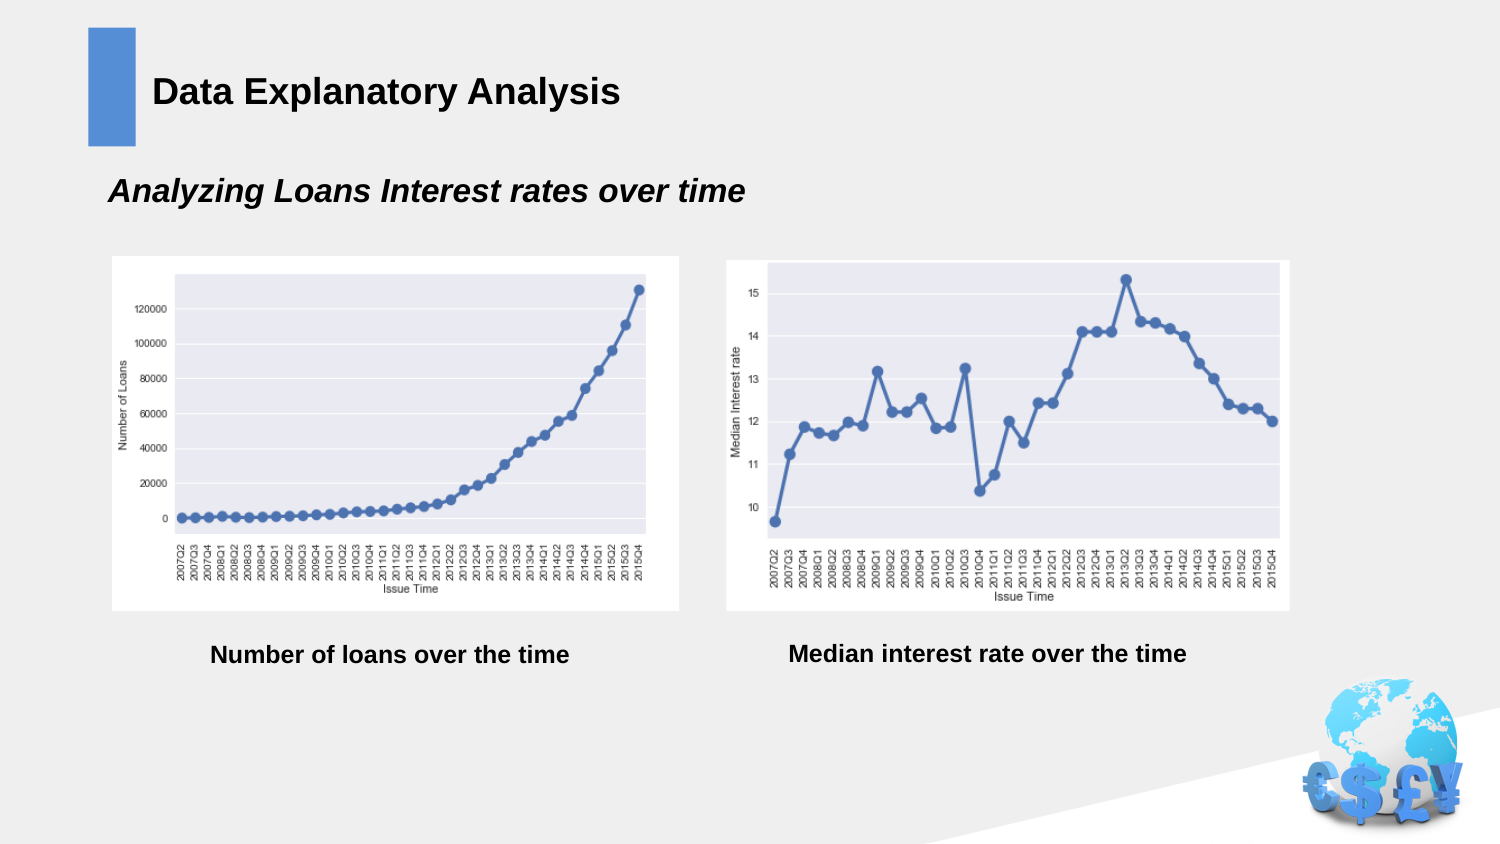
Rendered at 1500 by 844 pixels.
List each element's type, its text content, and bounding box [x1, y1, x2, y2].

text_box Median interest rate over the time [773, 630, 1206, 675]
text_box Number of loans over the time [195, 631, 628, 677]
title Data Explanatory Analysis [137, 17, 1500, 163]
text_box Analyzing Loans Interest rates over time [93, 162, 939, 217]
picture [0, 0, 1500, 844]
text_box [86, 26, 138, 148]
